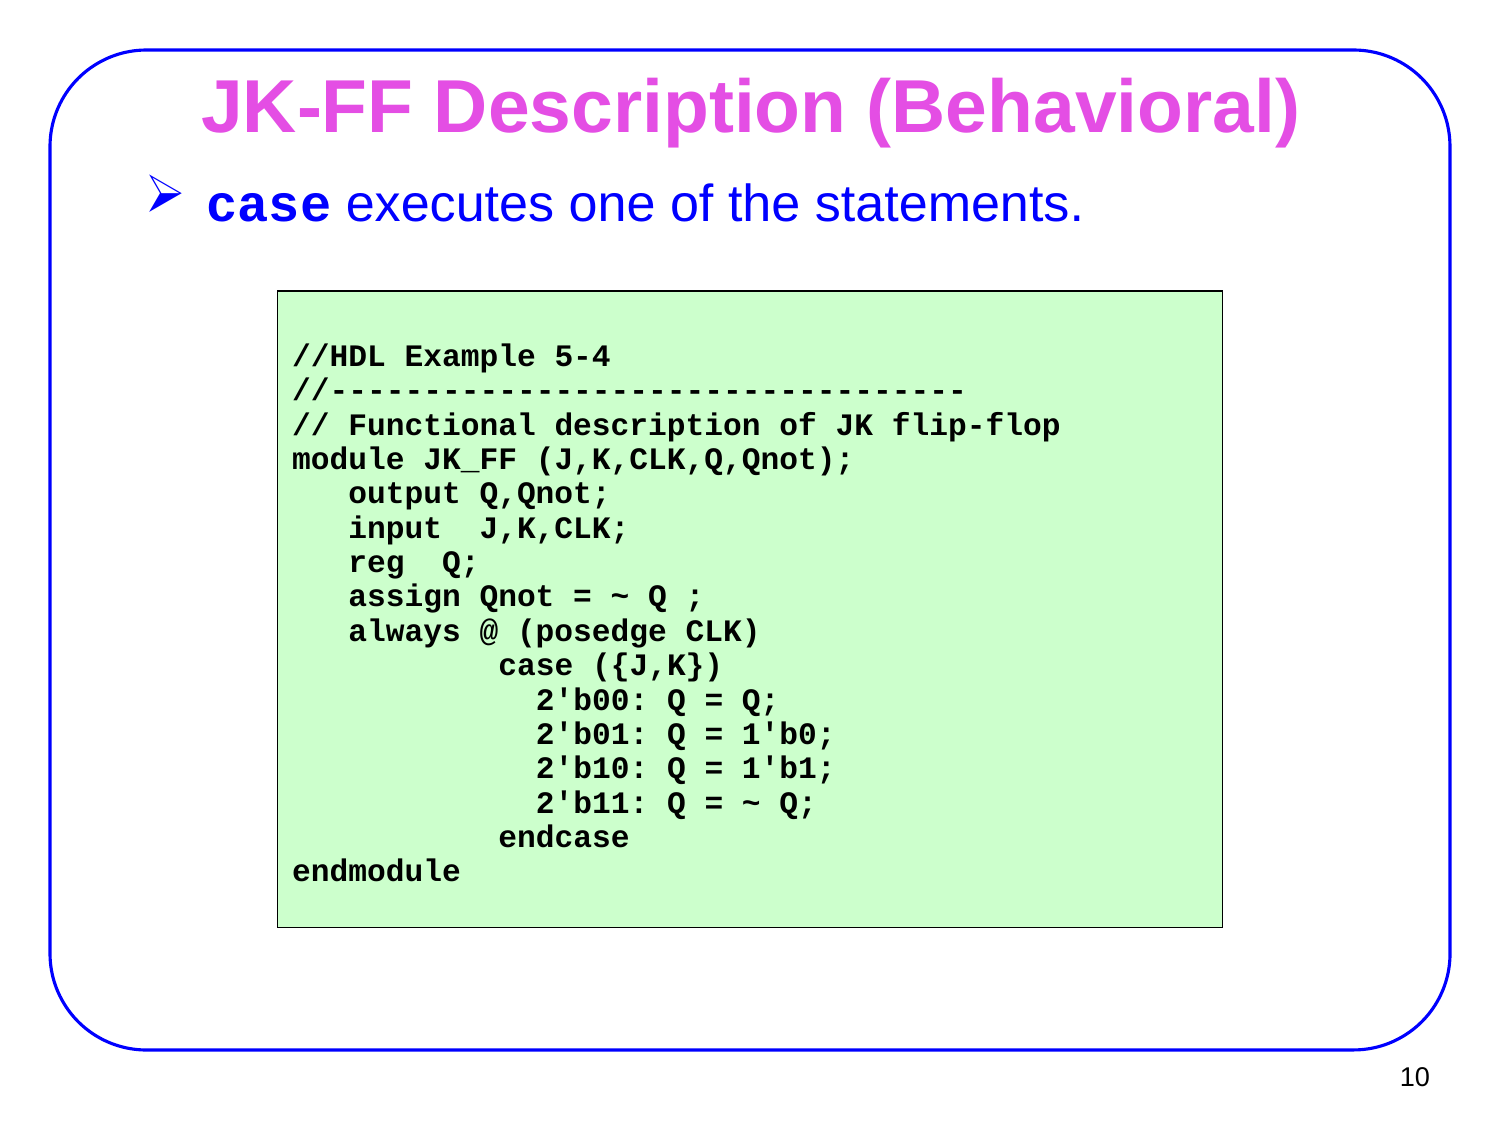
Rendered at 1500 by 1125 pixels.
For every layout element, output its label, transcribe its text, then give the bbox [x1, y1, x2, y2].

slide_number 10 [1351, 1047, 1444, 1104]
title JK-FF Description (Behavioral) [113, 66, 1389, 140]
list case executes one of the statements. [53, 160, 1341, 386]
text_box //HDL Example 5-4 //---------------------------------- // Functional description of JK flip-flop module JK_FF (J,K,CLK,Q,Qnot); output Q,Qnot; input J,K,CLK; reg Q; assign Qnot = ~ Q ; always @ (posedge CLK) case ({J,K}) 2'b00: Q = Q; 2'b01: Q = 1'b0; 2'b10: Q = 1'b1; 2'b11: Q = ~ Q; endcase endmodule [277, 386, 1223, 928]
